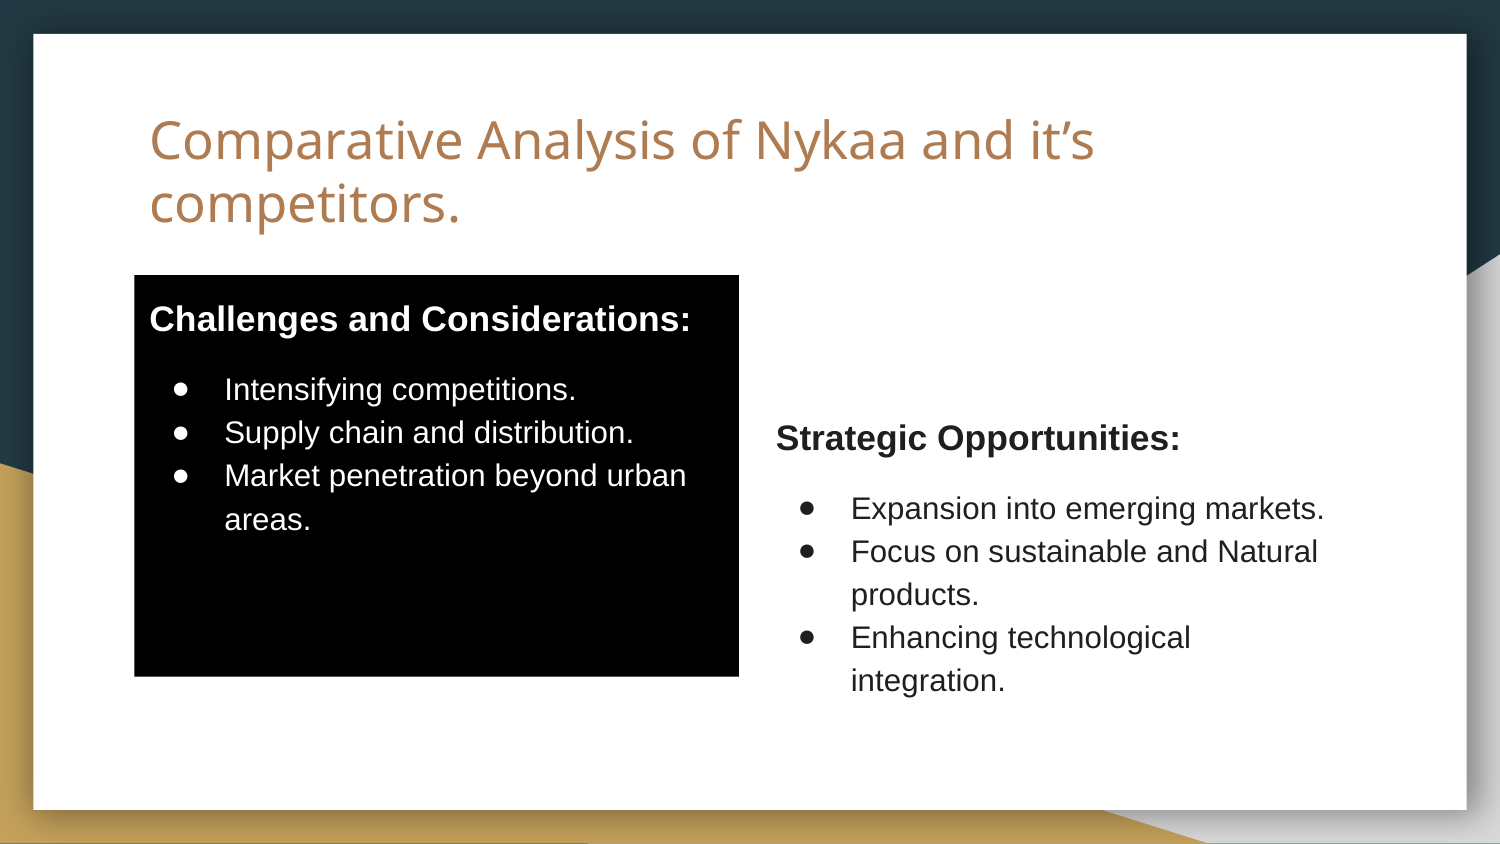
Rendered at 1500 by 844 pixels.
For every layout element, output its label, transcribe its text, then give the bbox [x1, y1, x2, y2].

title Comparative Analysis of Nykaa and it’s competitors. [134, 91, 1366, 249]
list Challenges and Considerations: Intensifying competitions. Supply chain and distribution. Market penetration beyond urban areas. [134, 275, 739, 677]
list Strategic Opportunities: Expansion into emerging markets. Focus on sustainable and Natural products. Enhancing technological integration. [760, 393, 1366, 796]
